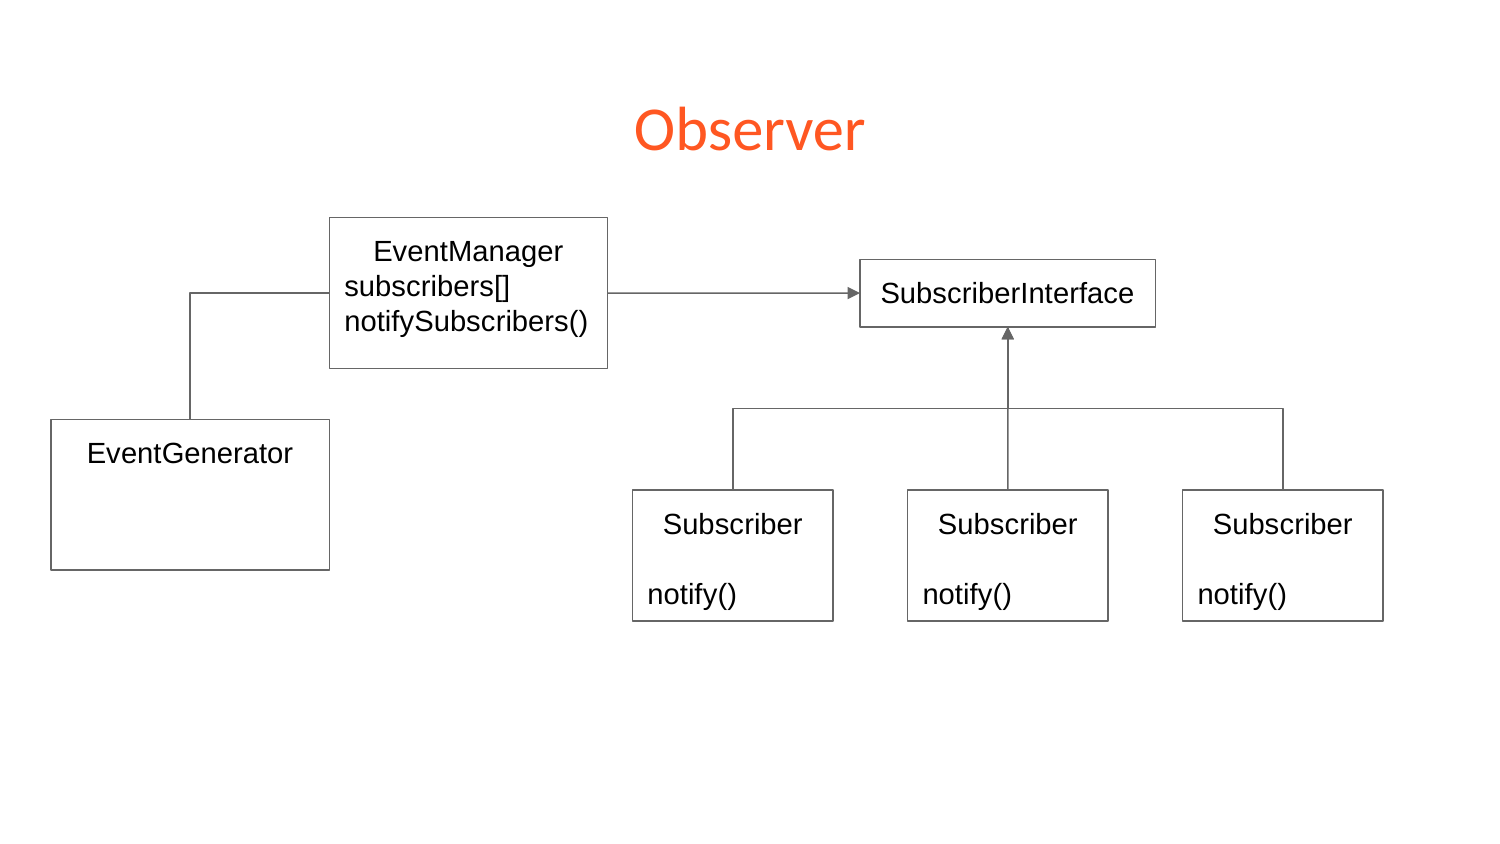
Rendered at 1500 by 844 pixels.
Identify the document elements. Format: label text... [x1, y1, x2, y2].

text_box Subscriber notify() [907, 490, 1109, 621]
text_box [196, 286, 324, 426]
title Observer [51, 72, 1449, 167]
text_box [1063, 270, 1228, 547]
text_box EventGenerator [51, 419, 330, 571]
text_box Subscriber notify() [1182, 490, 1384, 621]
text_box Subscriber notify() [632, 490, 834, 621]
text_box SubscriberInterface [859, 259, 1156, 327]
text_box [788, 270, 953, 547]
text_box EventManager subscribers[] notifySubscribers() [329, 217, 608, 369]
